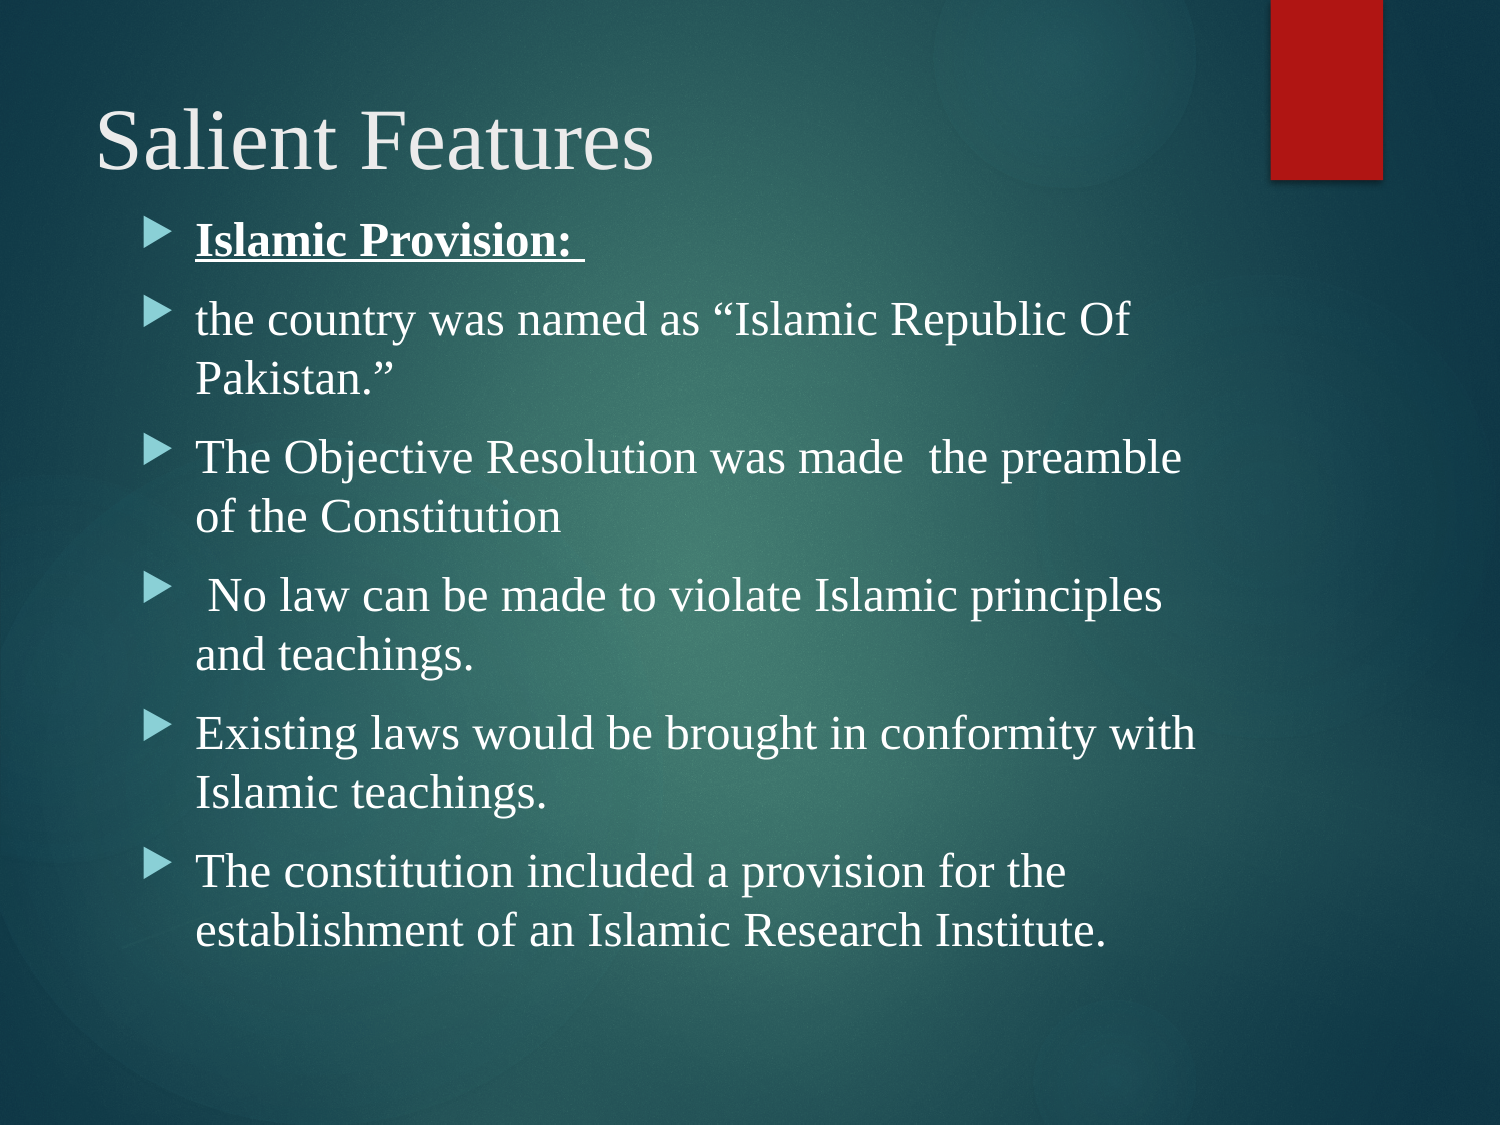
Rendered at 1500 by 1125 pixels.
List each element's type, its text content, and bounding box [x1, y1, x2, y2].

title Salient Features [79, 74, 1237, 304]
list Islamic Provision: the country was named as “Islamic Republic Of Pakistan.” The Objective Resolution was made the preamble of the Constitution No law can be made to violate Islamic principles and teachings. Existing laws would be brought in conformity with Islamic teachings. The constitution included a provision for the establishment of an Islamic Research Institute. [125, 200, 1237, 1025]
